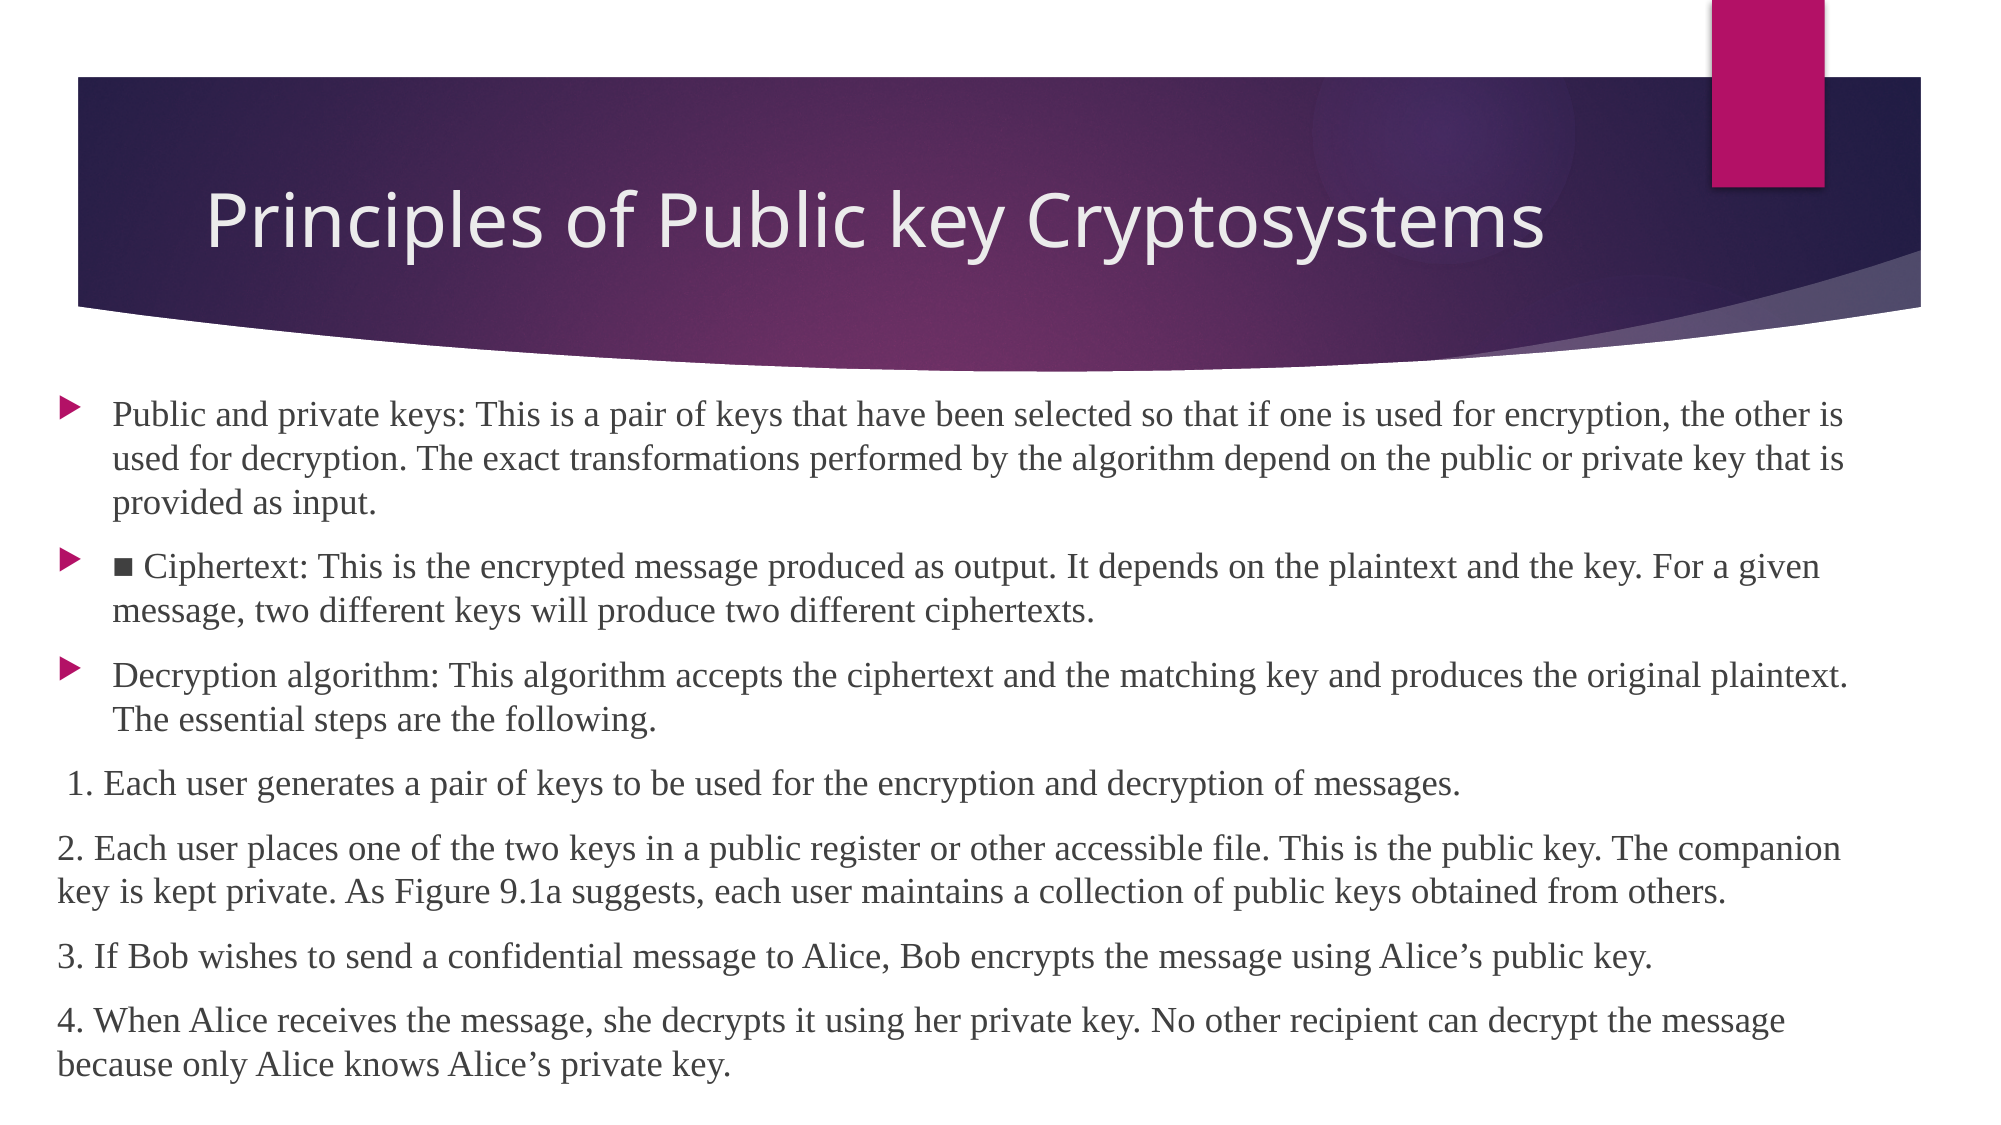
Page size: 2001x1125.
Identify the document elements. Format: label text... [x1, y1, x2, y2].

list Public and private keys: This is a pair of keys that have been selected so that if one is used for encryption, the other is used for decryption. The exact transformations performed by the algorithm depend on the public or private key that is provided as input. ■ Ciphertext: This is the encrypted message produced as output. It depends on the plaintext and the key. For a given message, two different keys will produce two different ciphertexts. Decryption algorithm: This algorithm accepts the ciphertext and the matching key and produces the original plaintext. The essential steps are the following. 1. Each user generates a pair of keys to be used for the encryption and decryption of messages. 2. Each user places one of the two keys in a public register or other accessible file. This is the public key. The companion key is kept private. As Figure 9.1a suggests, each user maintains a collection of public keys obtained from others. 3. If Bob wishes to send a confidential message to Alice, Bob encrypts the message using Alice’s public key. 4. When Alice receives the message, she decrypts it using her private key. No other recipient can decrypt the message because only Alice knows Alice’s private key. [42, 381, 1914, 1097]
title Principles of Public key Cryptosystems [189, 159, 1627, 276]
